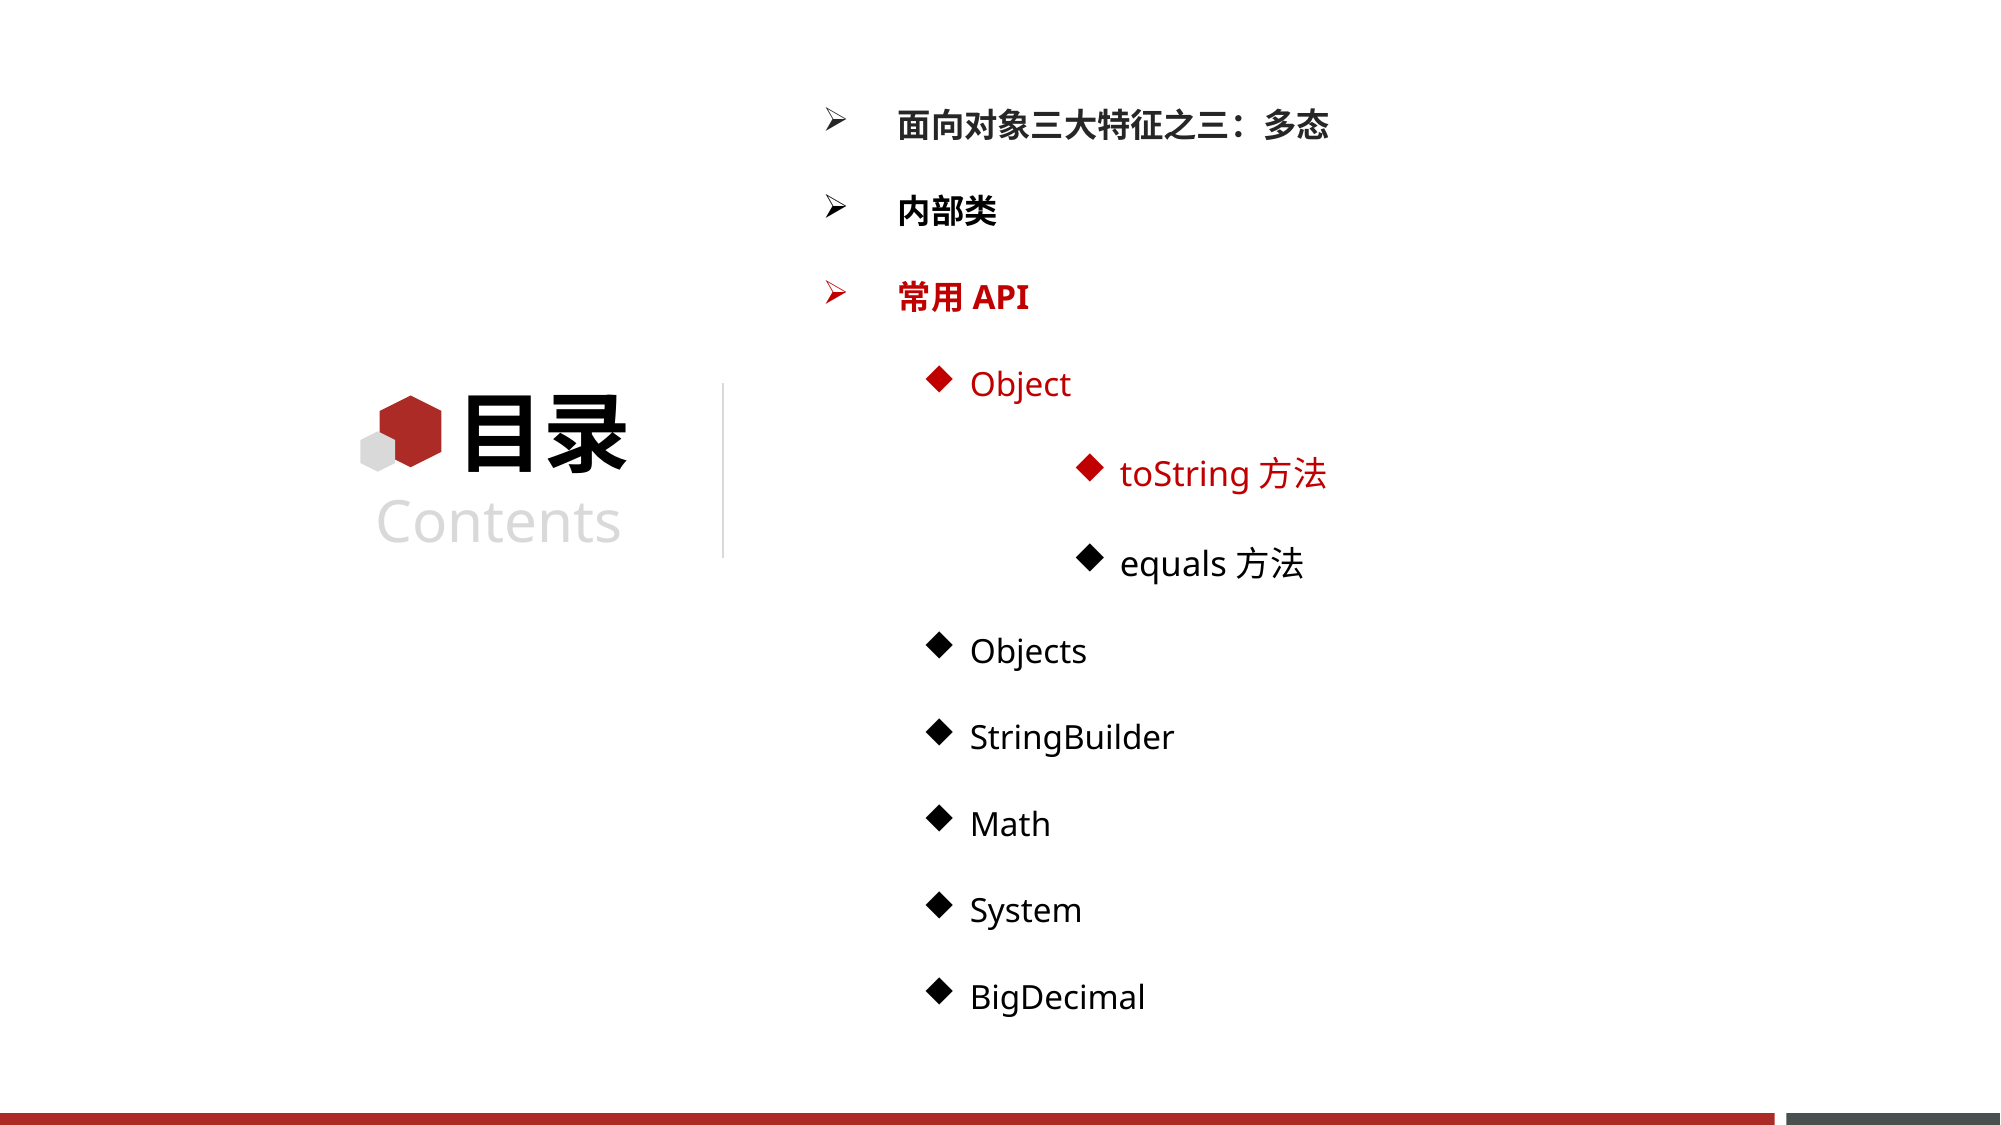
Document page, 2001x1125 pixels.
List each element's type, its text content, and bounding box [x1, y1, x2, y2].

list 面向对象三大特征之三：多态 内部类 常用API Object toString方法 equals方法 Objects StringBuilder Math System BigDecimal [808, 71, 1778, 1009]
